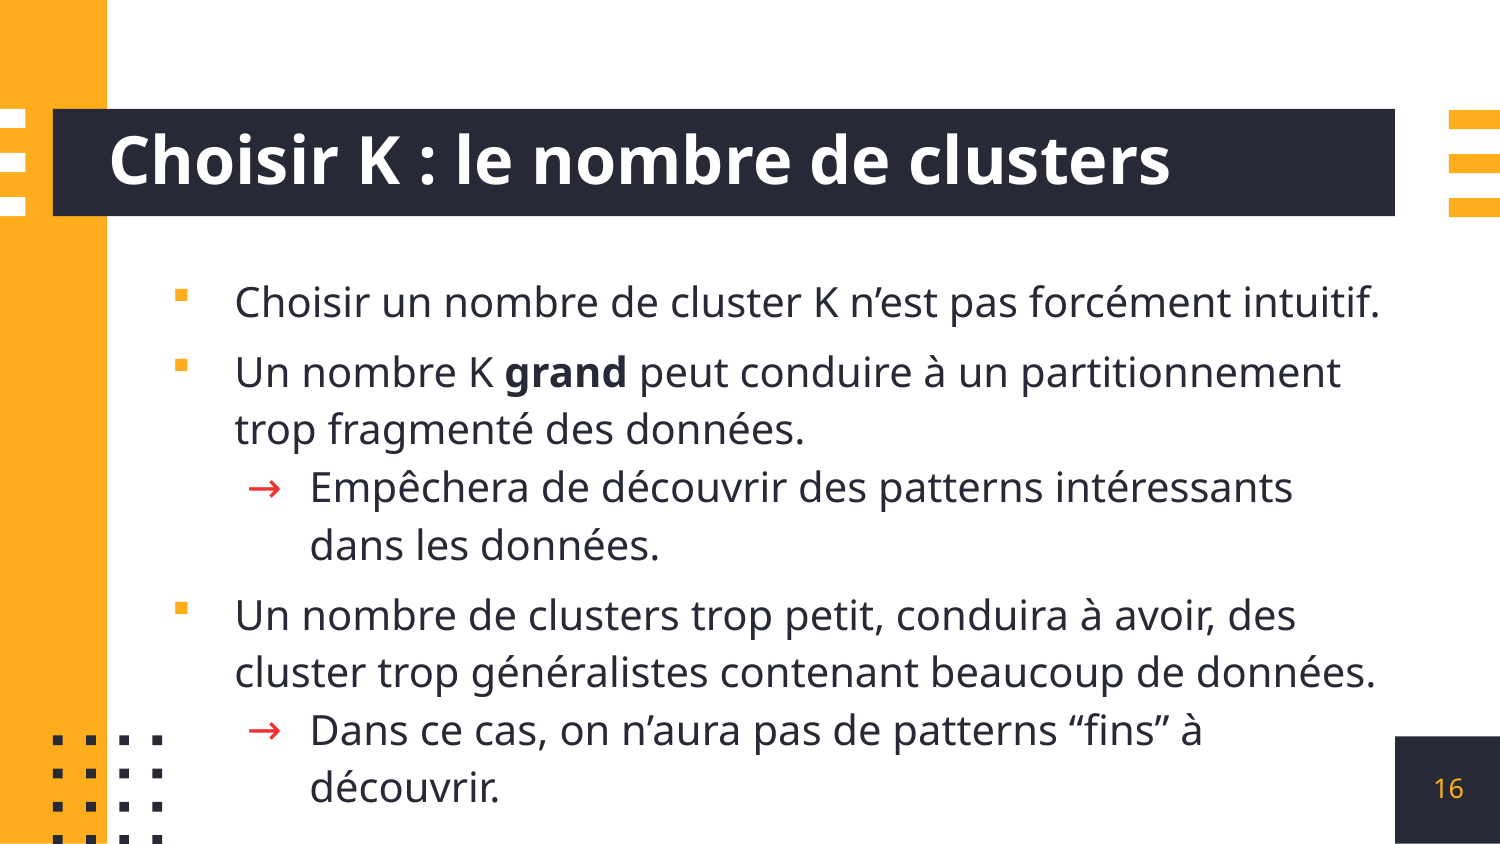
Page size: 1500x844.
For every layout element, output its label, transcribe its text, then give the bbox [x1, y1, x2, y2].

list Choisir un nombre de cluster K n’est pas forcément intuitif. Un nombre K grand peut conduire à un partitionnement trop fragmenté des données. Empêchera de découvrir des patterns intéressants dans les données. Un nombre de clusters trop petit, conduira à avoir, des cluster trop généralistes contenant beaucoup de données. Dans ce cas, on n’aura pas de patterns “fins” à découvrir. [159, 268, 1396, 809]
title Choisir K : le nombre de clusters [108, 108, 1396, 217]
slide_number 16 [1395, 736, 1500, 844]
